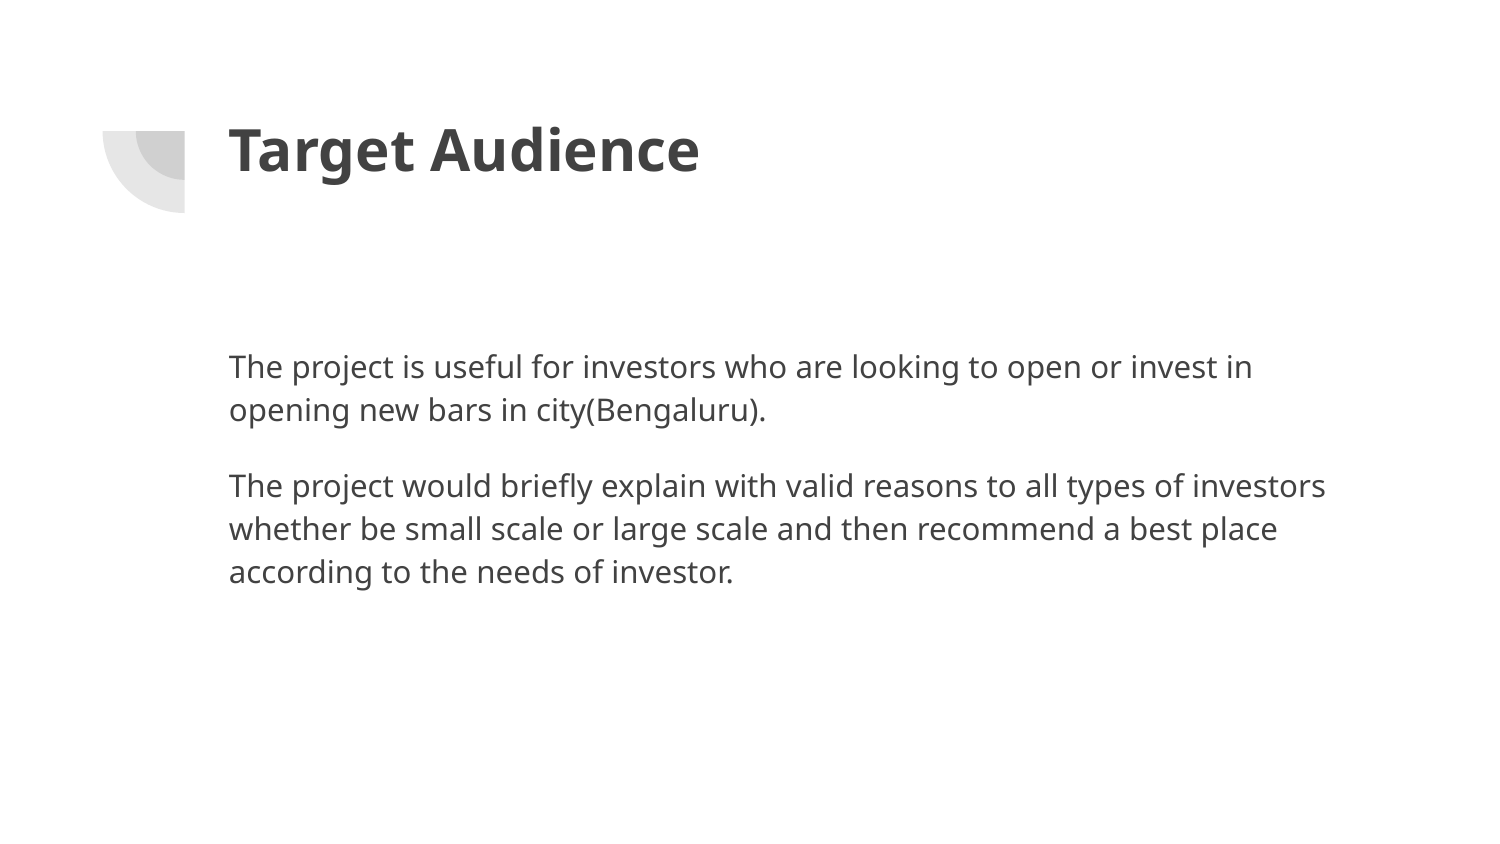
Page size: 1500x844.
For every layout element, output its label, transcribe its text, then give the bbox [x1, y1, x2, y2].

list The project is useful for investors who are looking to open or invest in opening new bars in city(Bengaluru). The project would briefly explain with valid reasons to all types of investors whether be small scale or large scale and then recommend a best place according to the needs of investor. [213, 326, 1368, 744]
title Target Audience [213, 98, 1368, 263]
